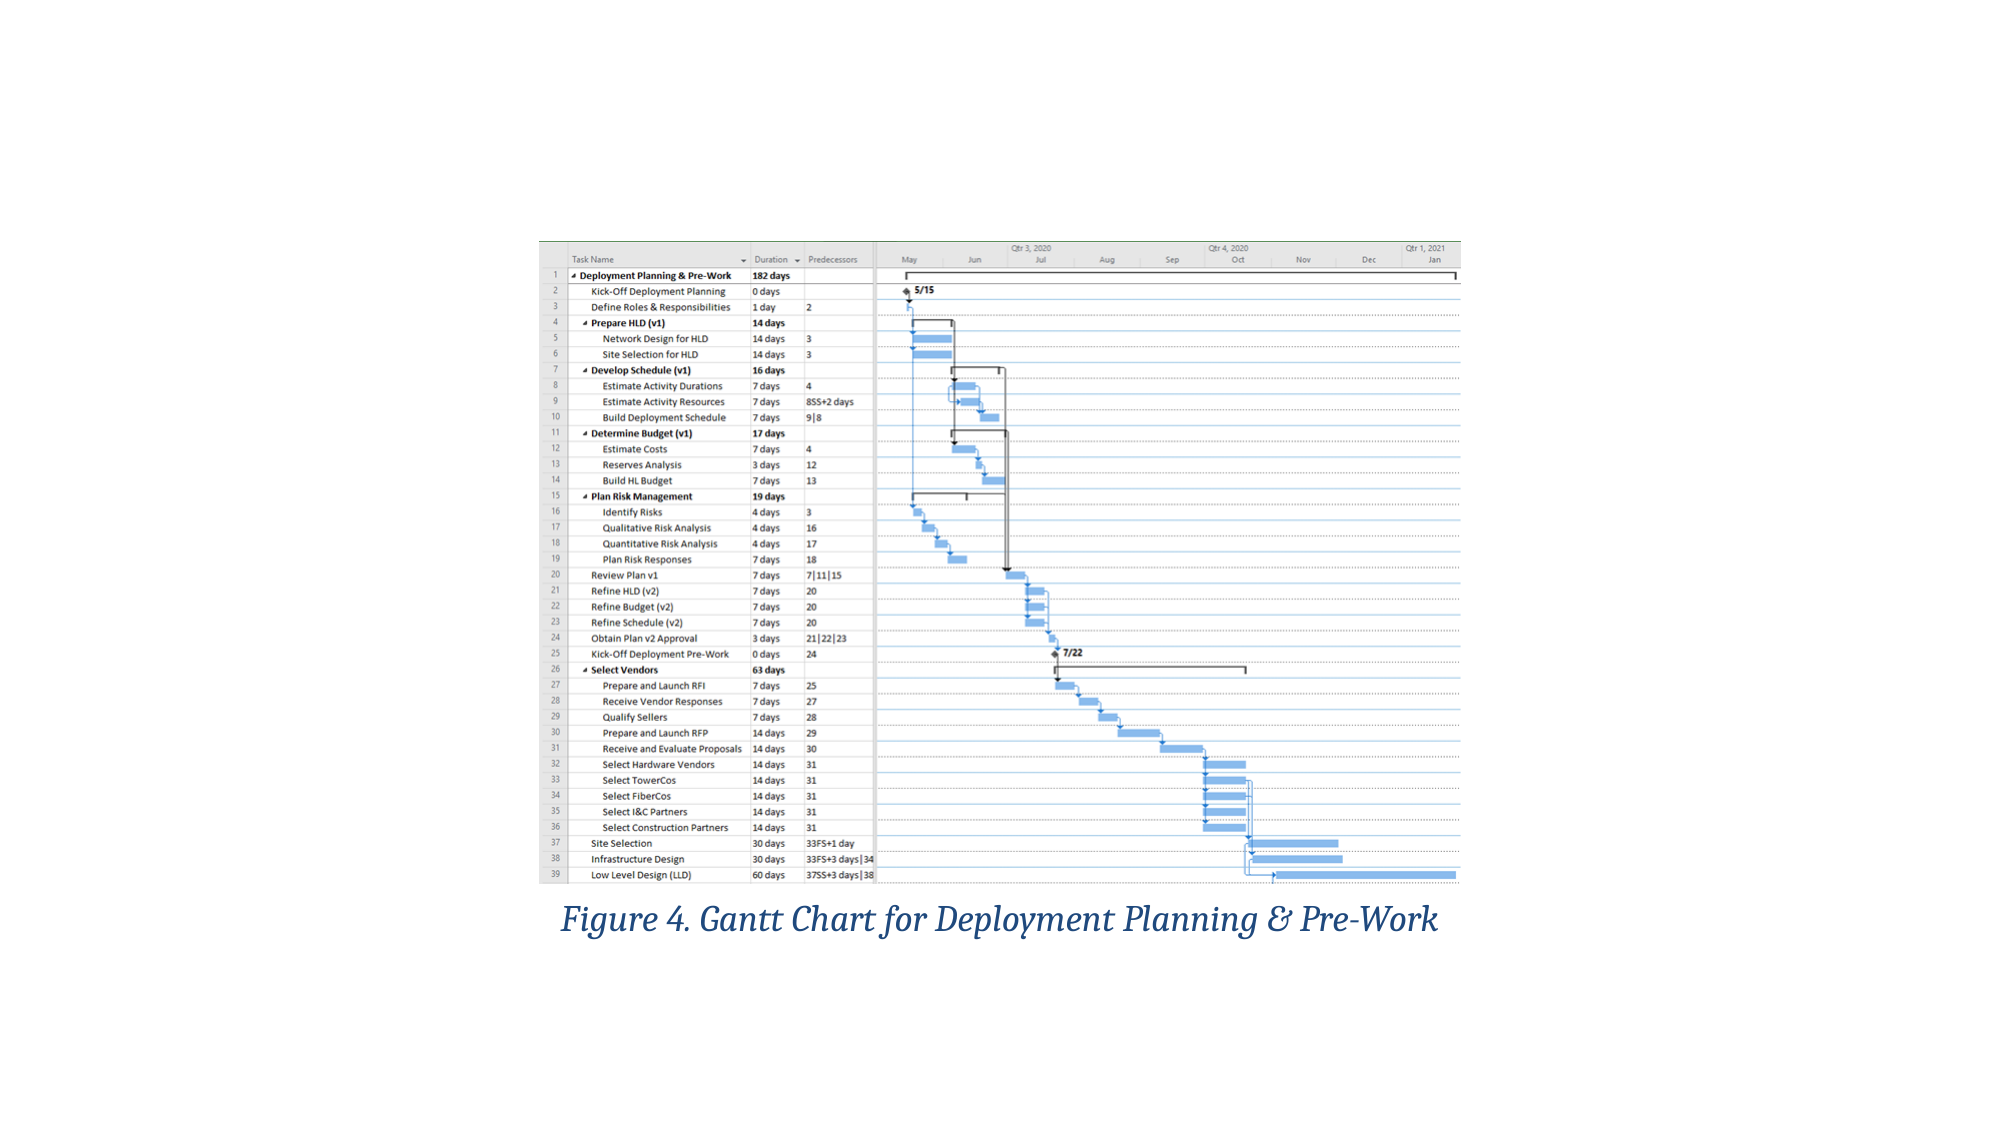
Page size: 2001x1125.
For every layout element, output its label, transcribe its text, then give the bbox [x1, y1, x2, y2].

picture [539, 241, 1461, 884]
text_box Figure 4. Gantt Chart for Deployment Planning & Pre-Work [500, 883, 1500, 947]
